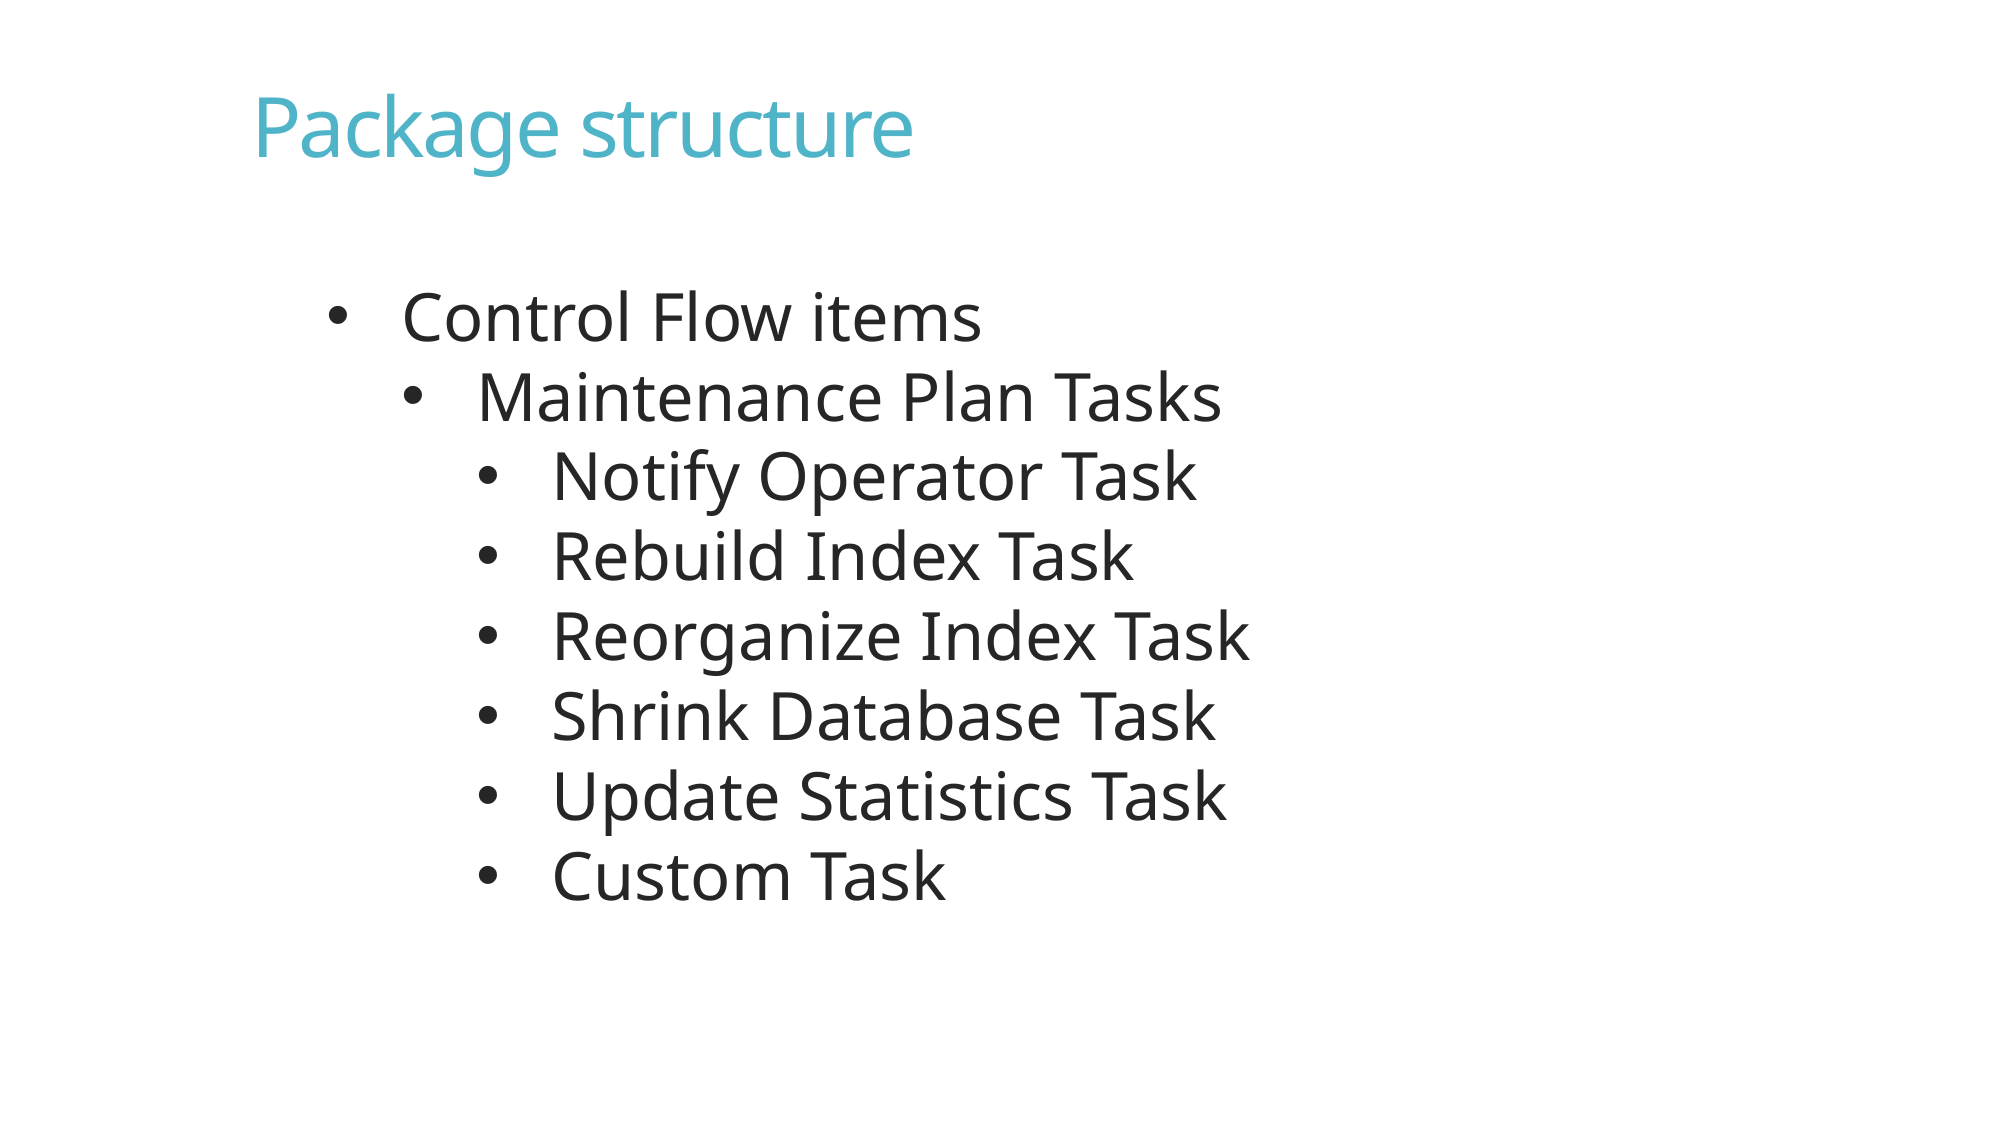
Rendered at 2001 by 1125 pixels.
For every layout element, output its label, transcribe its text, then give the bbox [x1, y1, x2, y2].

text_box Package structure Control Flow items Maintenance Plan Tasks Notify Operator Task Rebuild Index Task Reorganize Index Task Shrink Database Task Update Statistics Task Custom Task [236, 66, 1669, 1125]
